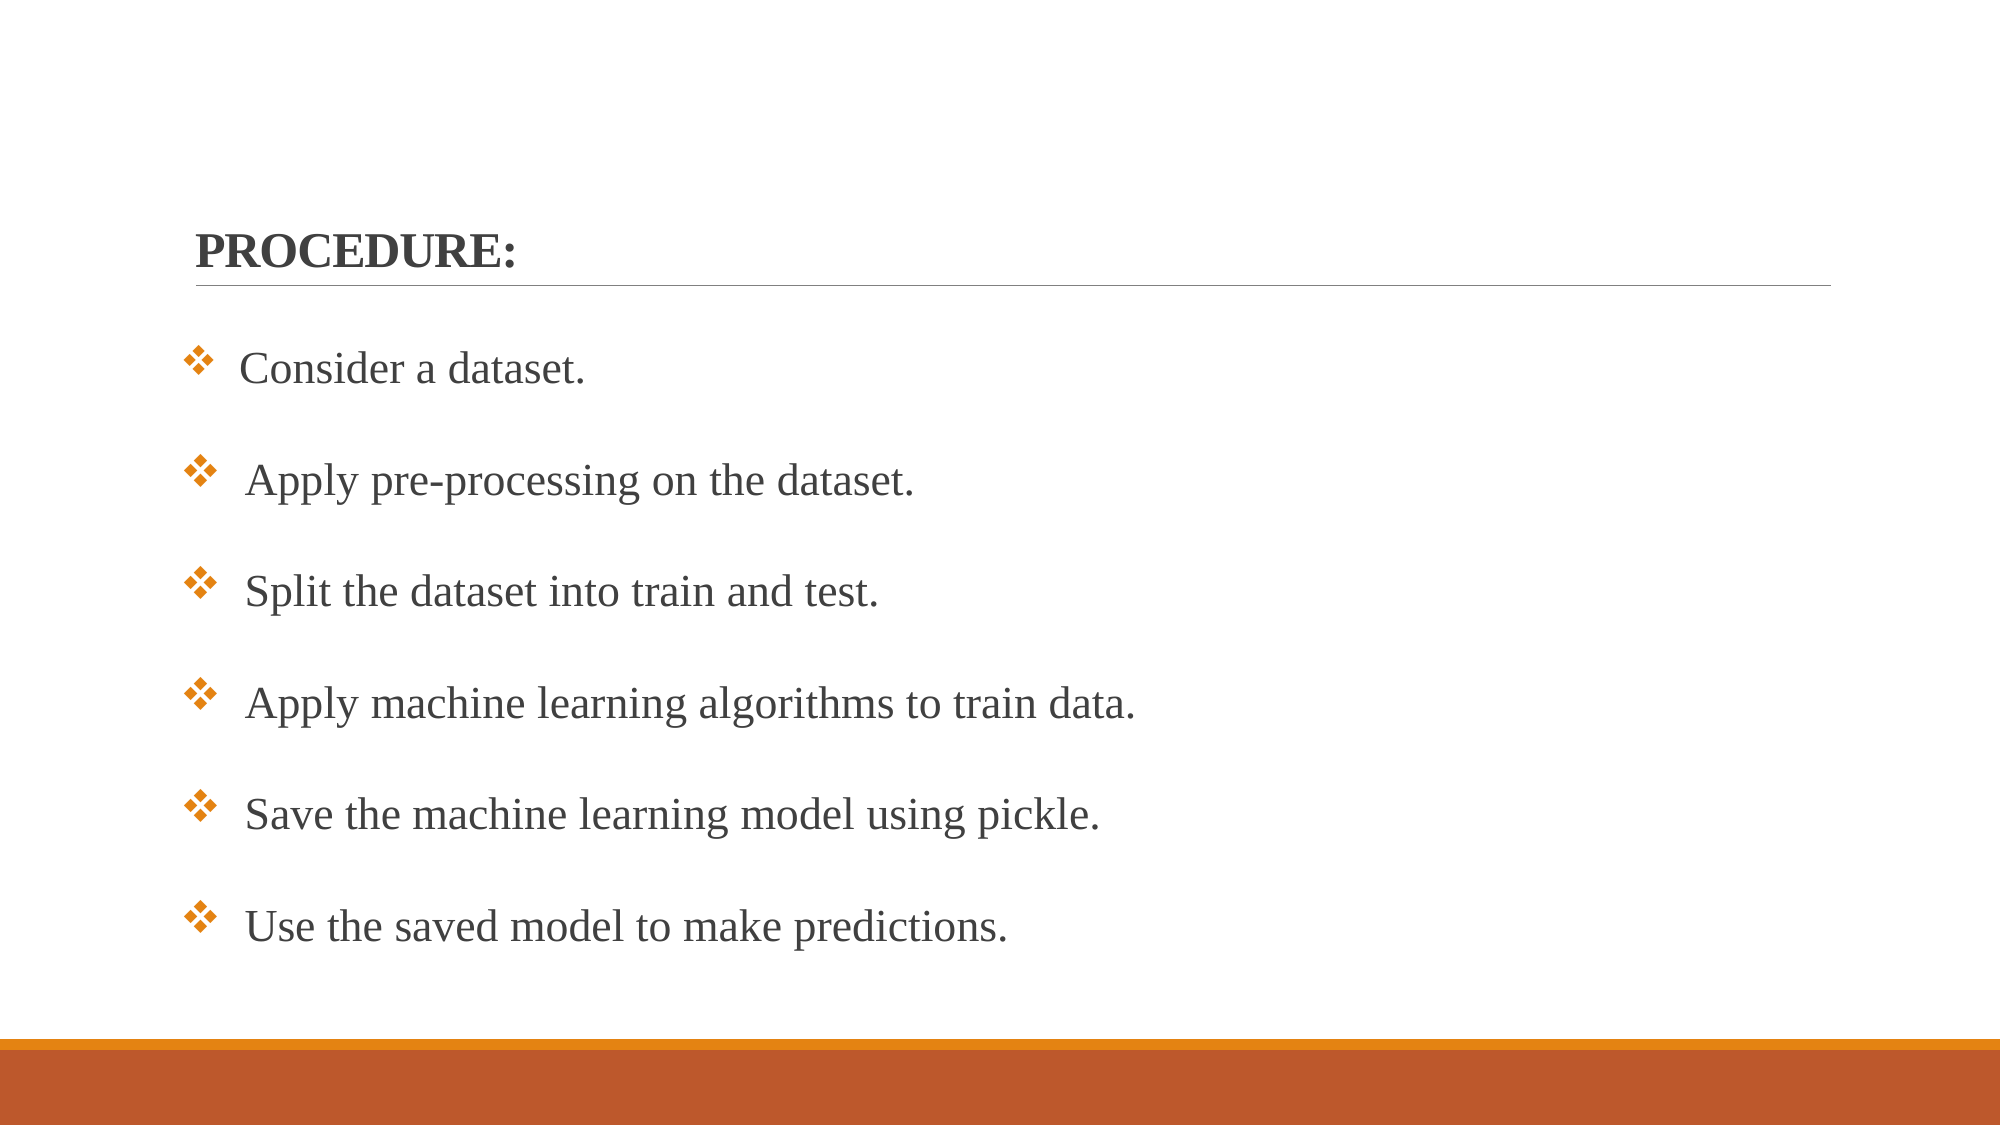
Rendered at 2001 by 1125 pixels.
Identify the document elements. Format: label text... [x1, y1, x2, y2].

list Consider a dataset. Apply pre-processing on the dataset. Split the dataset into train and test. Apply machine learning algorithms to train data. Save the machine learning model using pickle. Use the saved model to make predictions. [180, 302, 1830, 963]
title PROCEDURE: [180, 47, 1830, 285]
